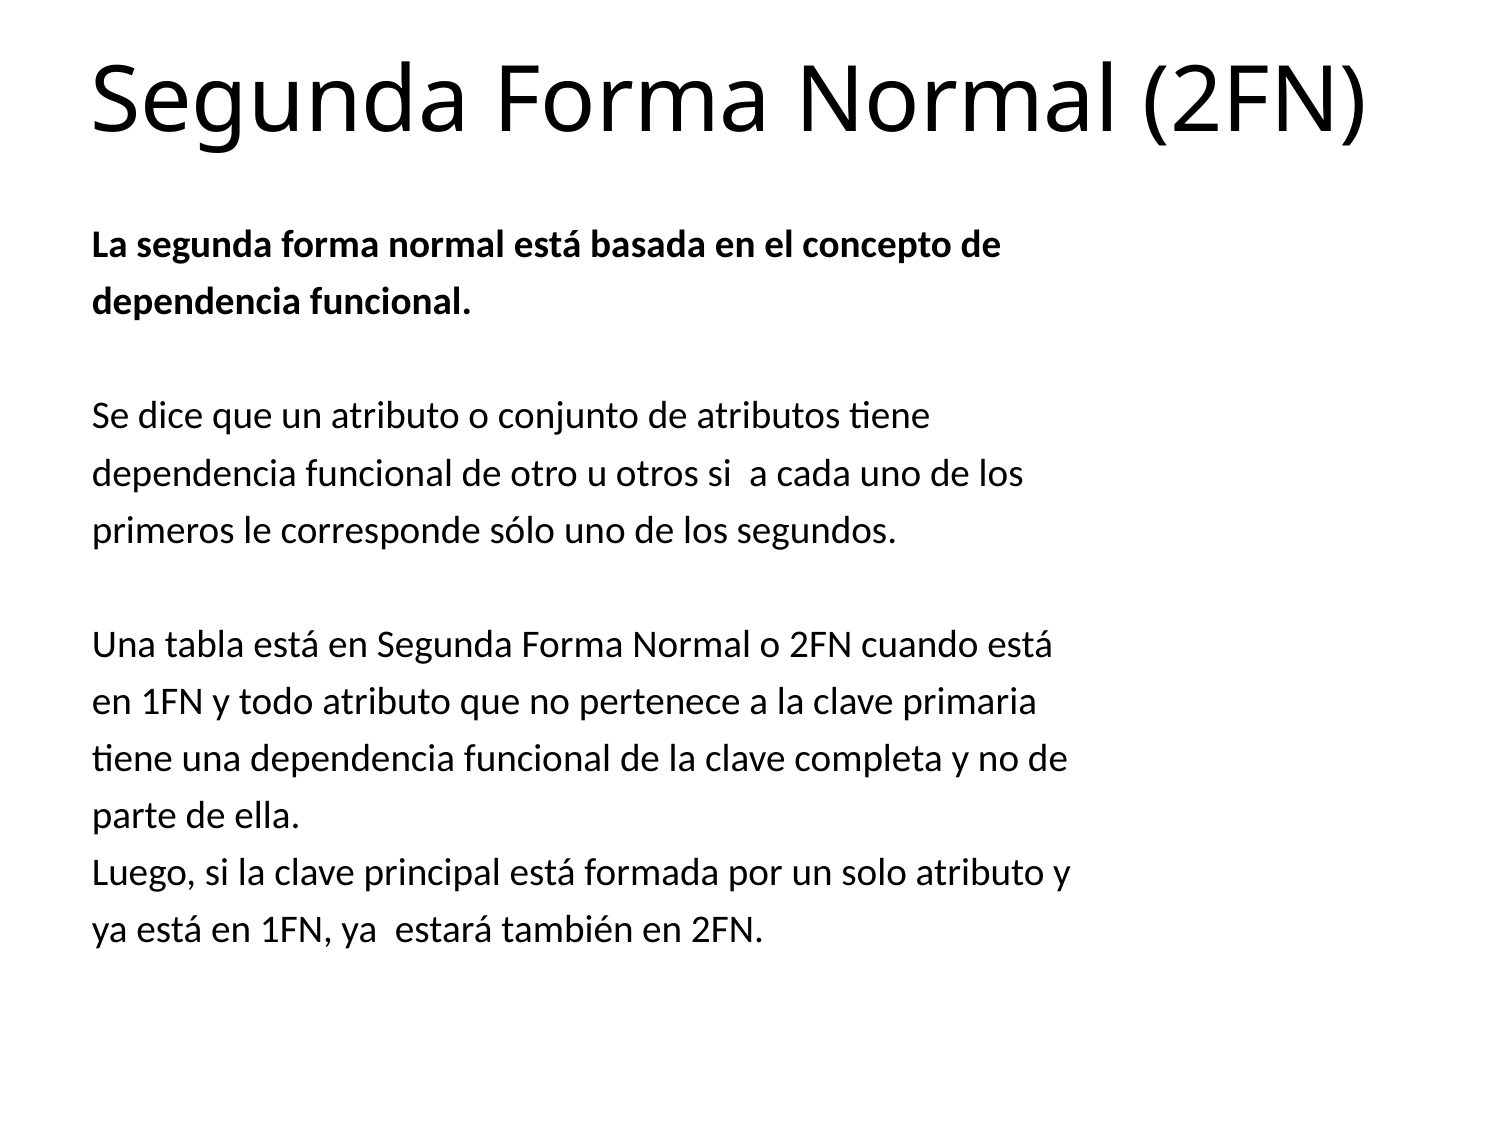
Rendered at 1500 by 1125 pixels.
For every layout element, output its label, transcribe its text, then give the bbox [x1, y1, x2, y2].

title Segunda Forma Normal (2FN) [75, 45, 1425, 233]
list La segunda forma normal está basada en el concepto de dependencia funcional. Se dice que un atributo o conjunto de atributos tiene dependencia funcional de otro u otros si a cada uno de los primeros le corresponde sólo uno de los segundos. Una tabla está en Segunda Forma Normal o 2FN cuando está en 1FN y todo atributo que no pertenece a la clave primaria tiene una dependencia funcional de la clave completa y no de parte de ella. Luego, si la clave principal está formada por un solo atributo y ya está en 1FN, ya estará también en 2FN. [76, 220, 1427, 963]
